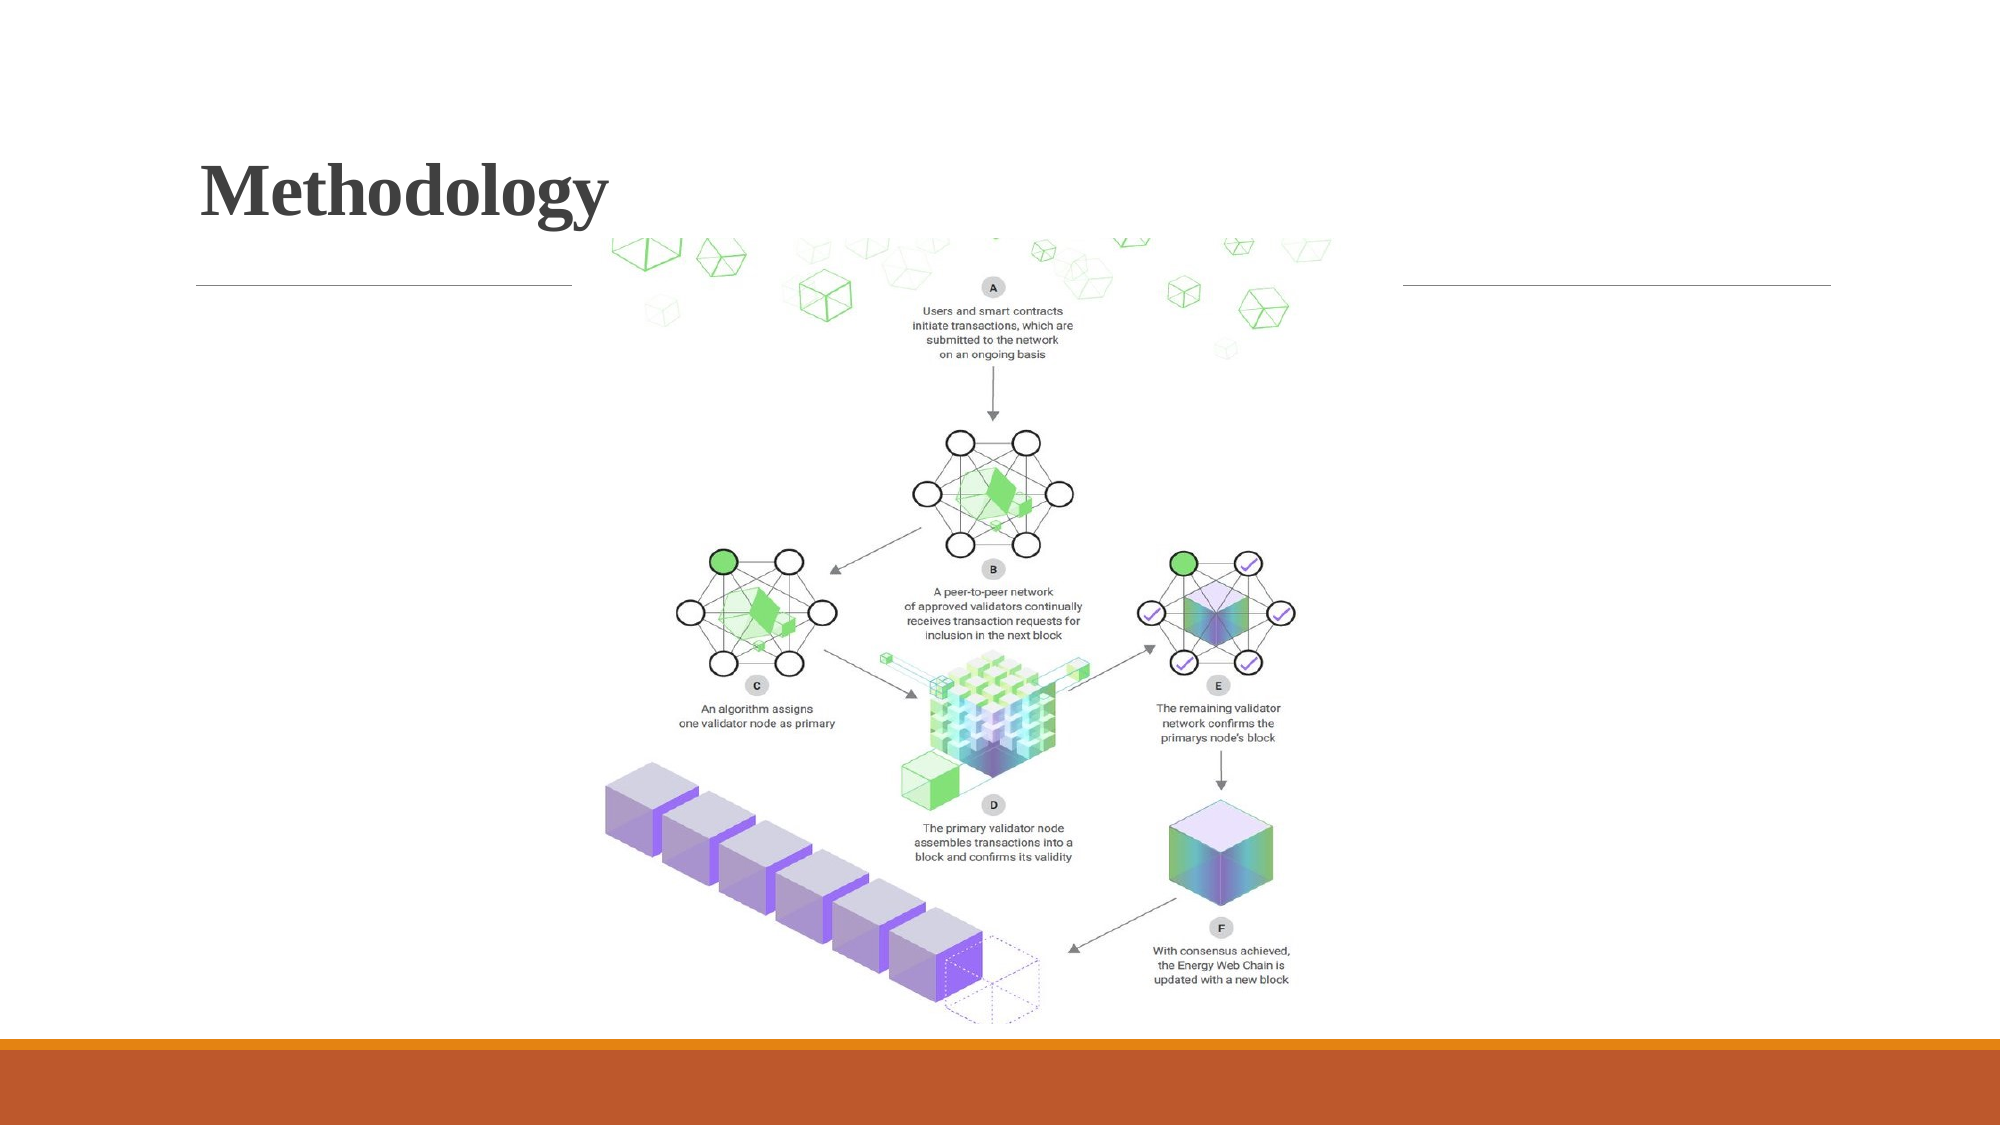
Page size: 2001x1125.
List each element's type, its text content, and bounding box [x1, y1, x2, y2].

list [571, 237, 1404, 1025]
title Methodology [185, 49, 1851, 239]
